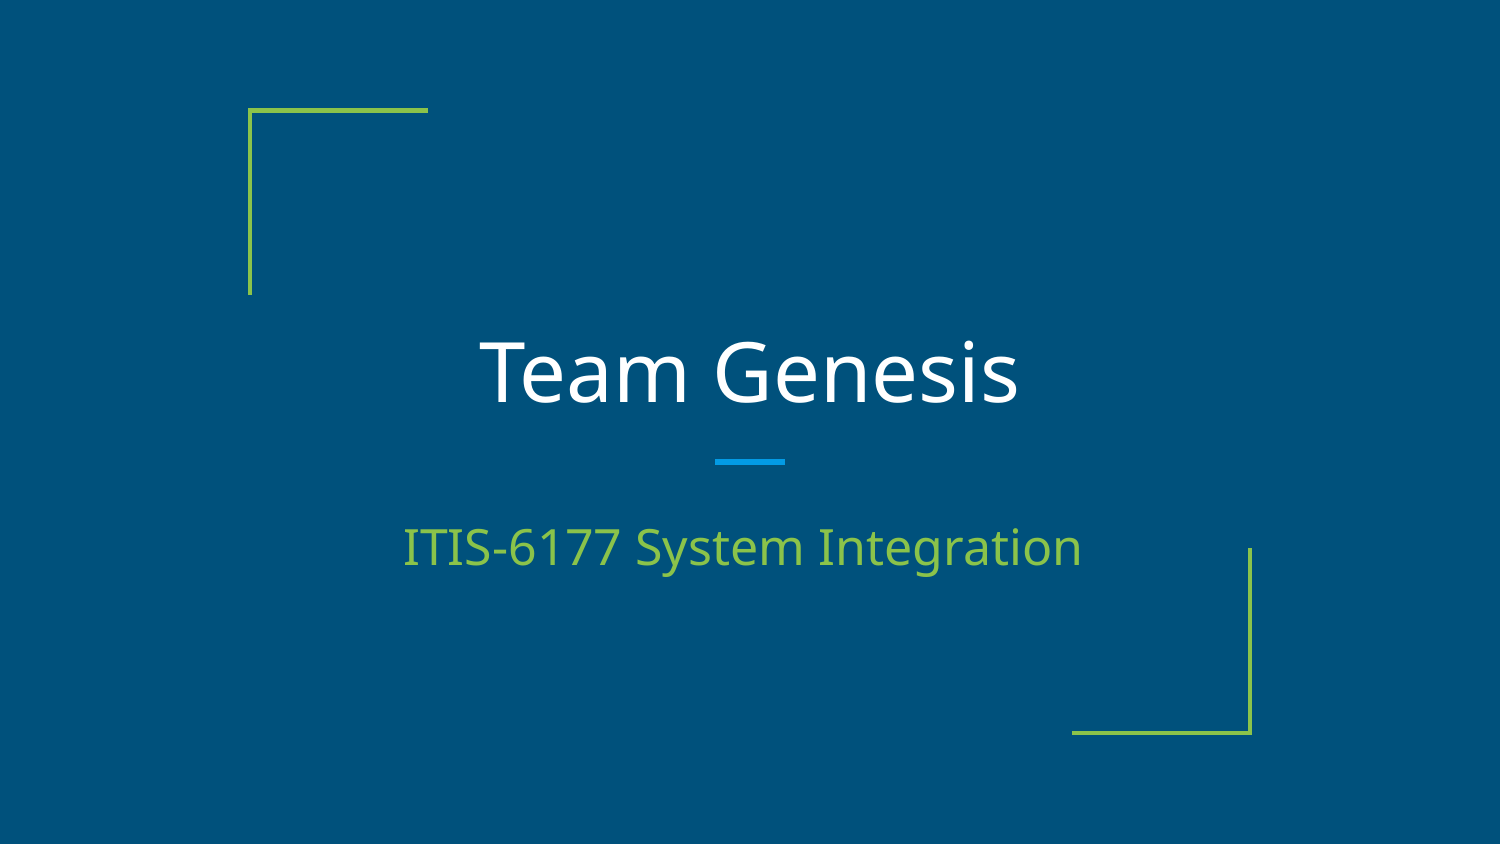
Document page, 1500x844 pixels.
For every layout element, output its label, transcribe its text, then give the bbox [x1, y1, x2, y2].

title Team Genesis [275, 195, 1225, 435]
subtitle ITIS-6177 System Integration [275, 500, 1225, 650]
